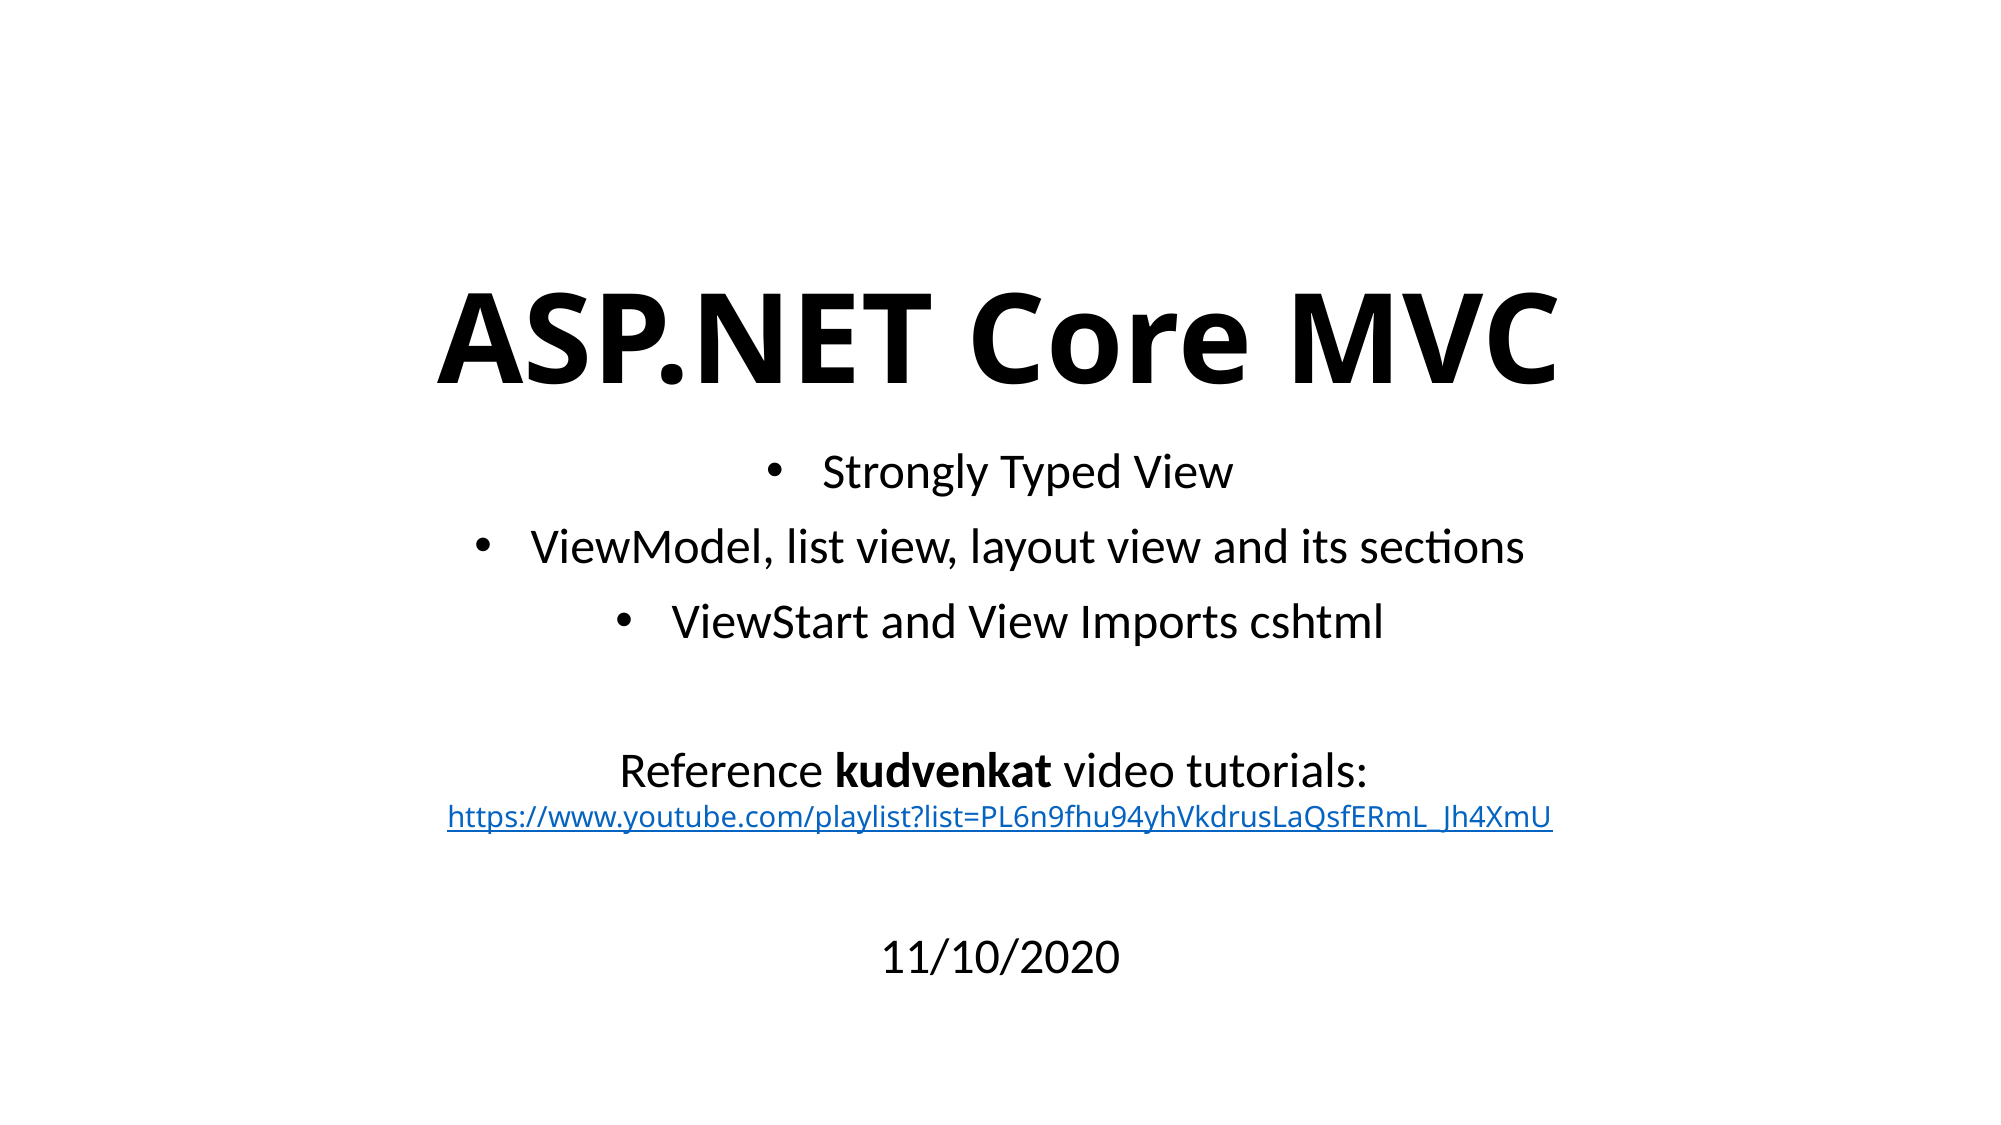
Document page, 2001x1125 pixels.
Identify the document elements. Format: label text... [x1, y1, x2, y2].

subtitle Strongly Typed View ViewModel, list view, layout view and its sections ViewStart and View Imports cshtml Reference kudvenkat video tutorials: https://www.youtube.com/playlist?list=PL6n9fhu94yhVkdrusLaQsfERmL_Jh4XmU 11/10/2020 [249, 437, 1750, 1050]
title ASP.NET Core MVC [249, 184, 1750, 419]
